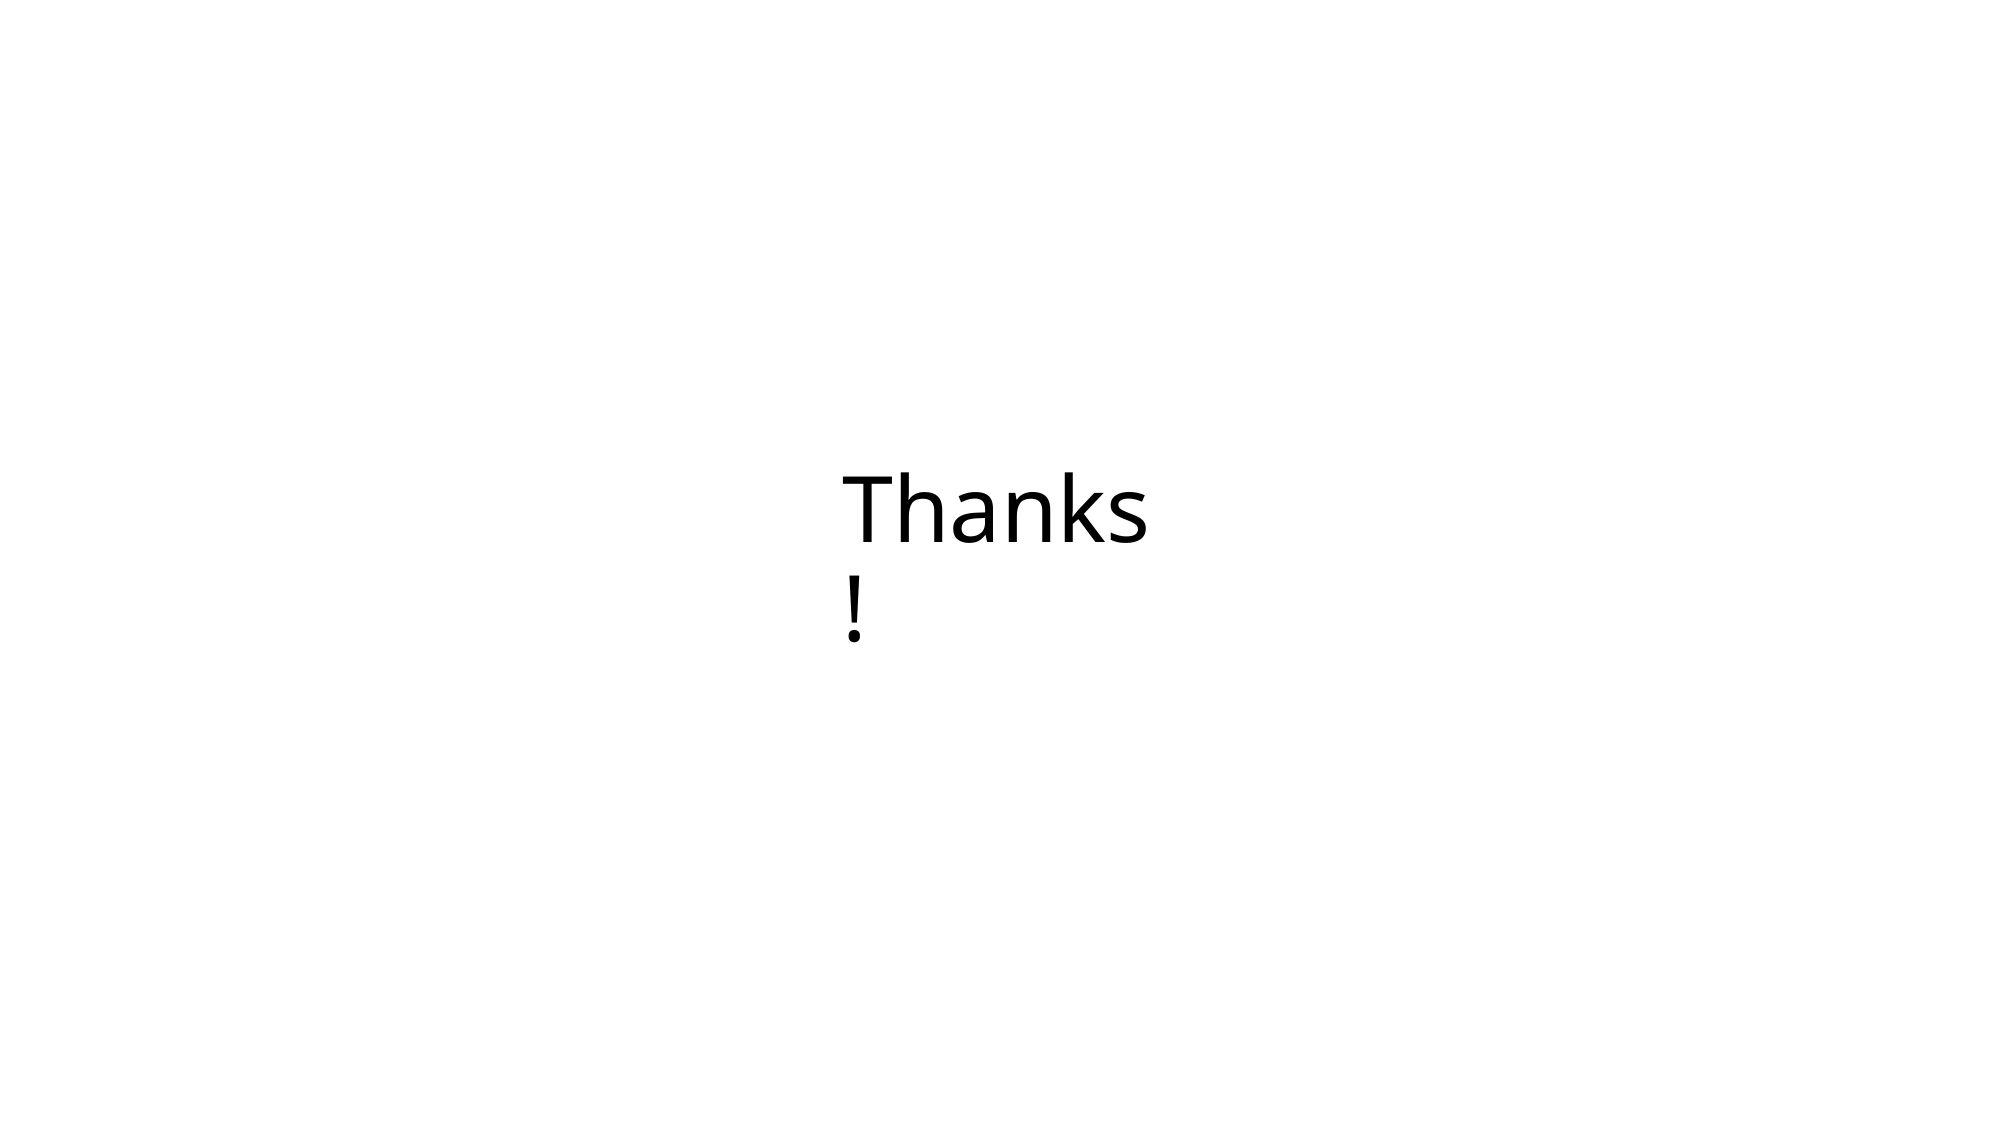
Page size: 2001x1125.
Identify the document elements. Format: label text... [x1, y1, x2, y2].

title Thanks! [827, 453, 1173, 672]
